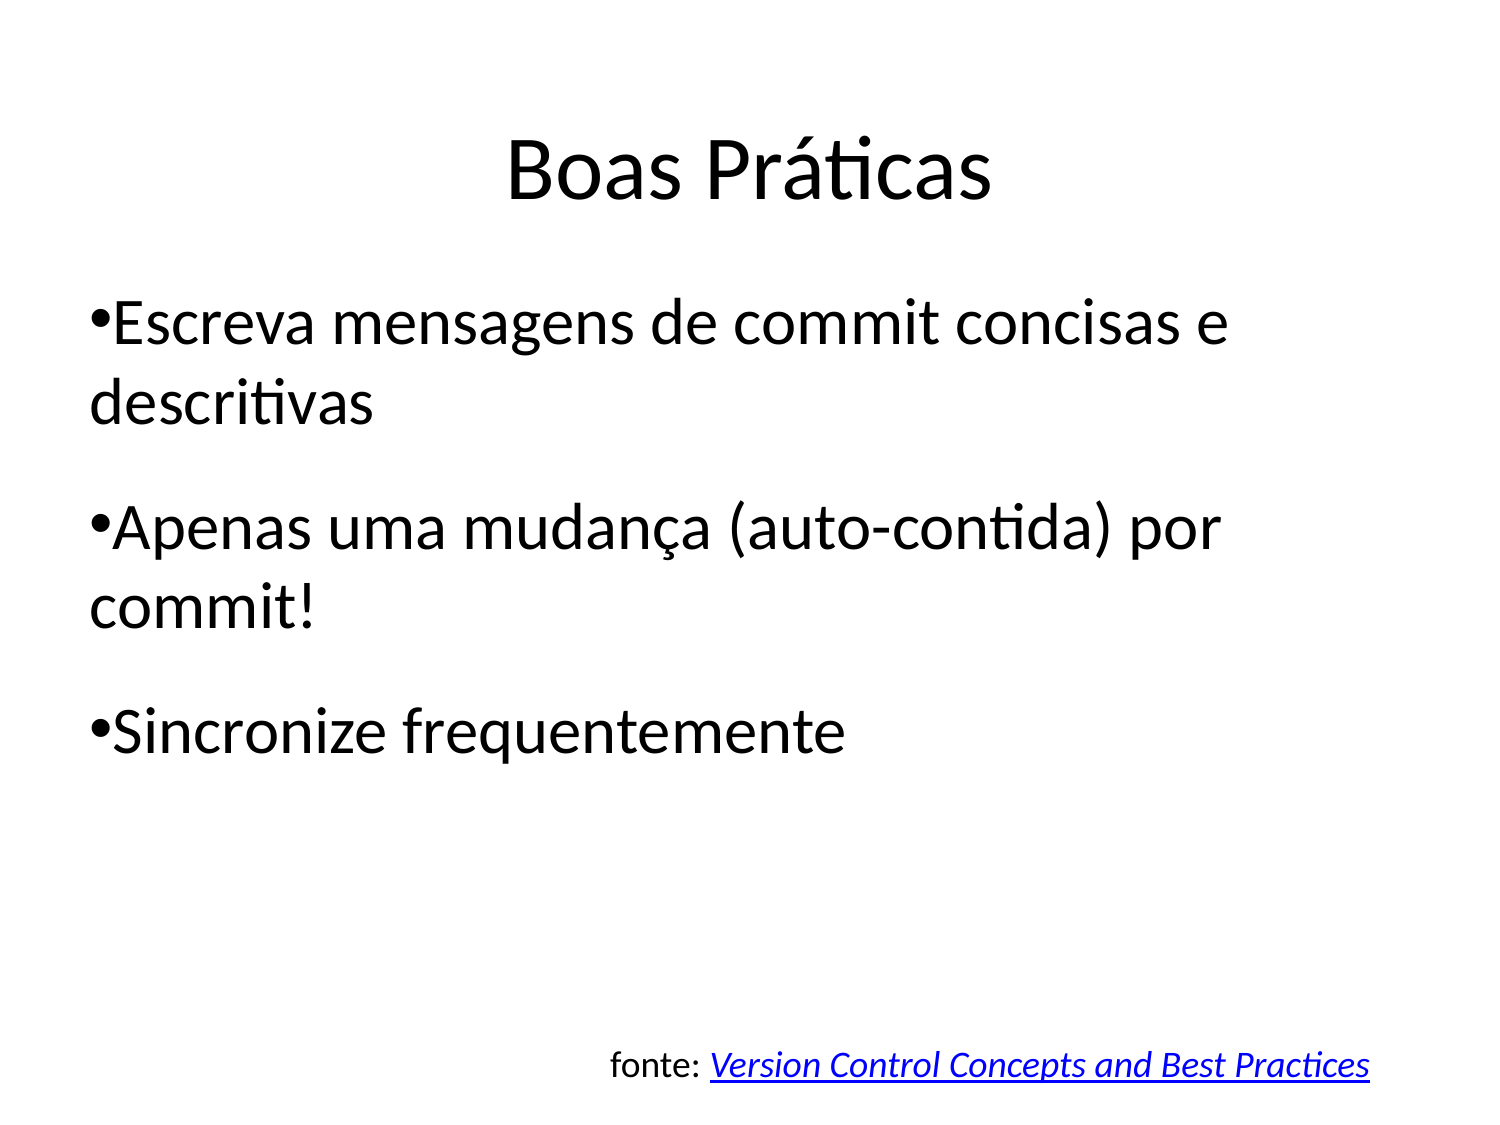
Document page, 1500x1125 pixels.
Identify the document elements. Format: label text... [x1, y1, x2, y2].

text_box Escreva mensagens de commit concisas e descritivas Apenas uma mudança (auto-contida) por commit! Sincronize frequentemente [74, 262, 1425, 1078]
text_box fonte: Version Control Concepts and Best Practices [595, 1025, 1500, 1125]
text_box Boas Práticas [74, 45, 1425, 233]
